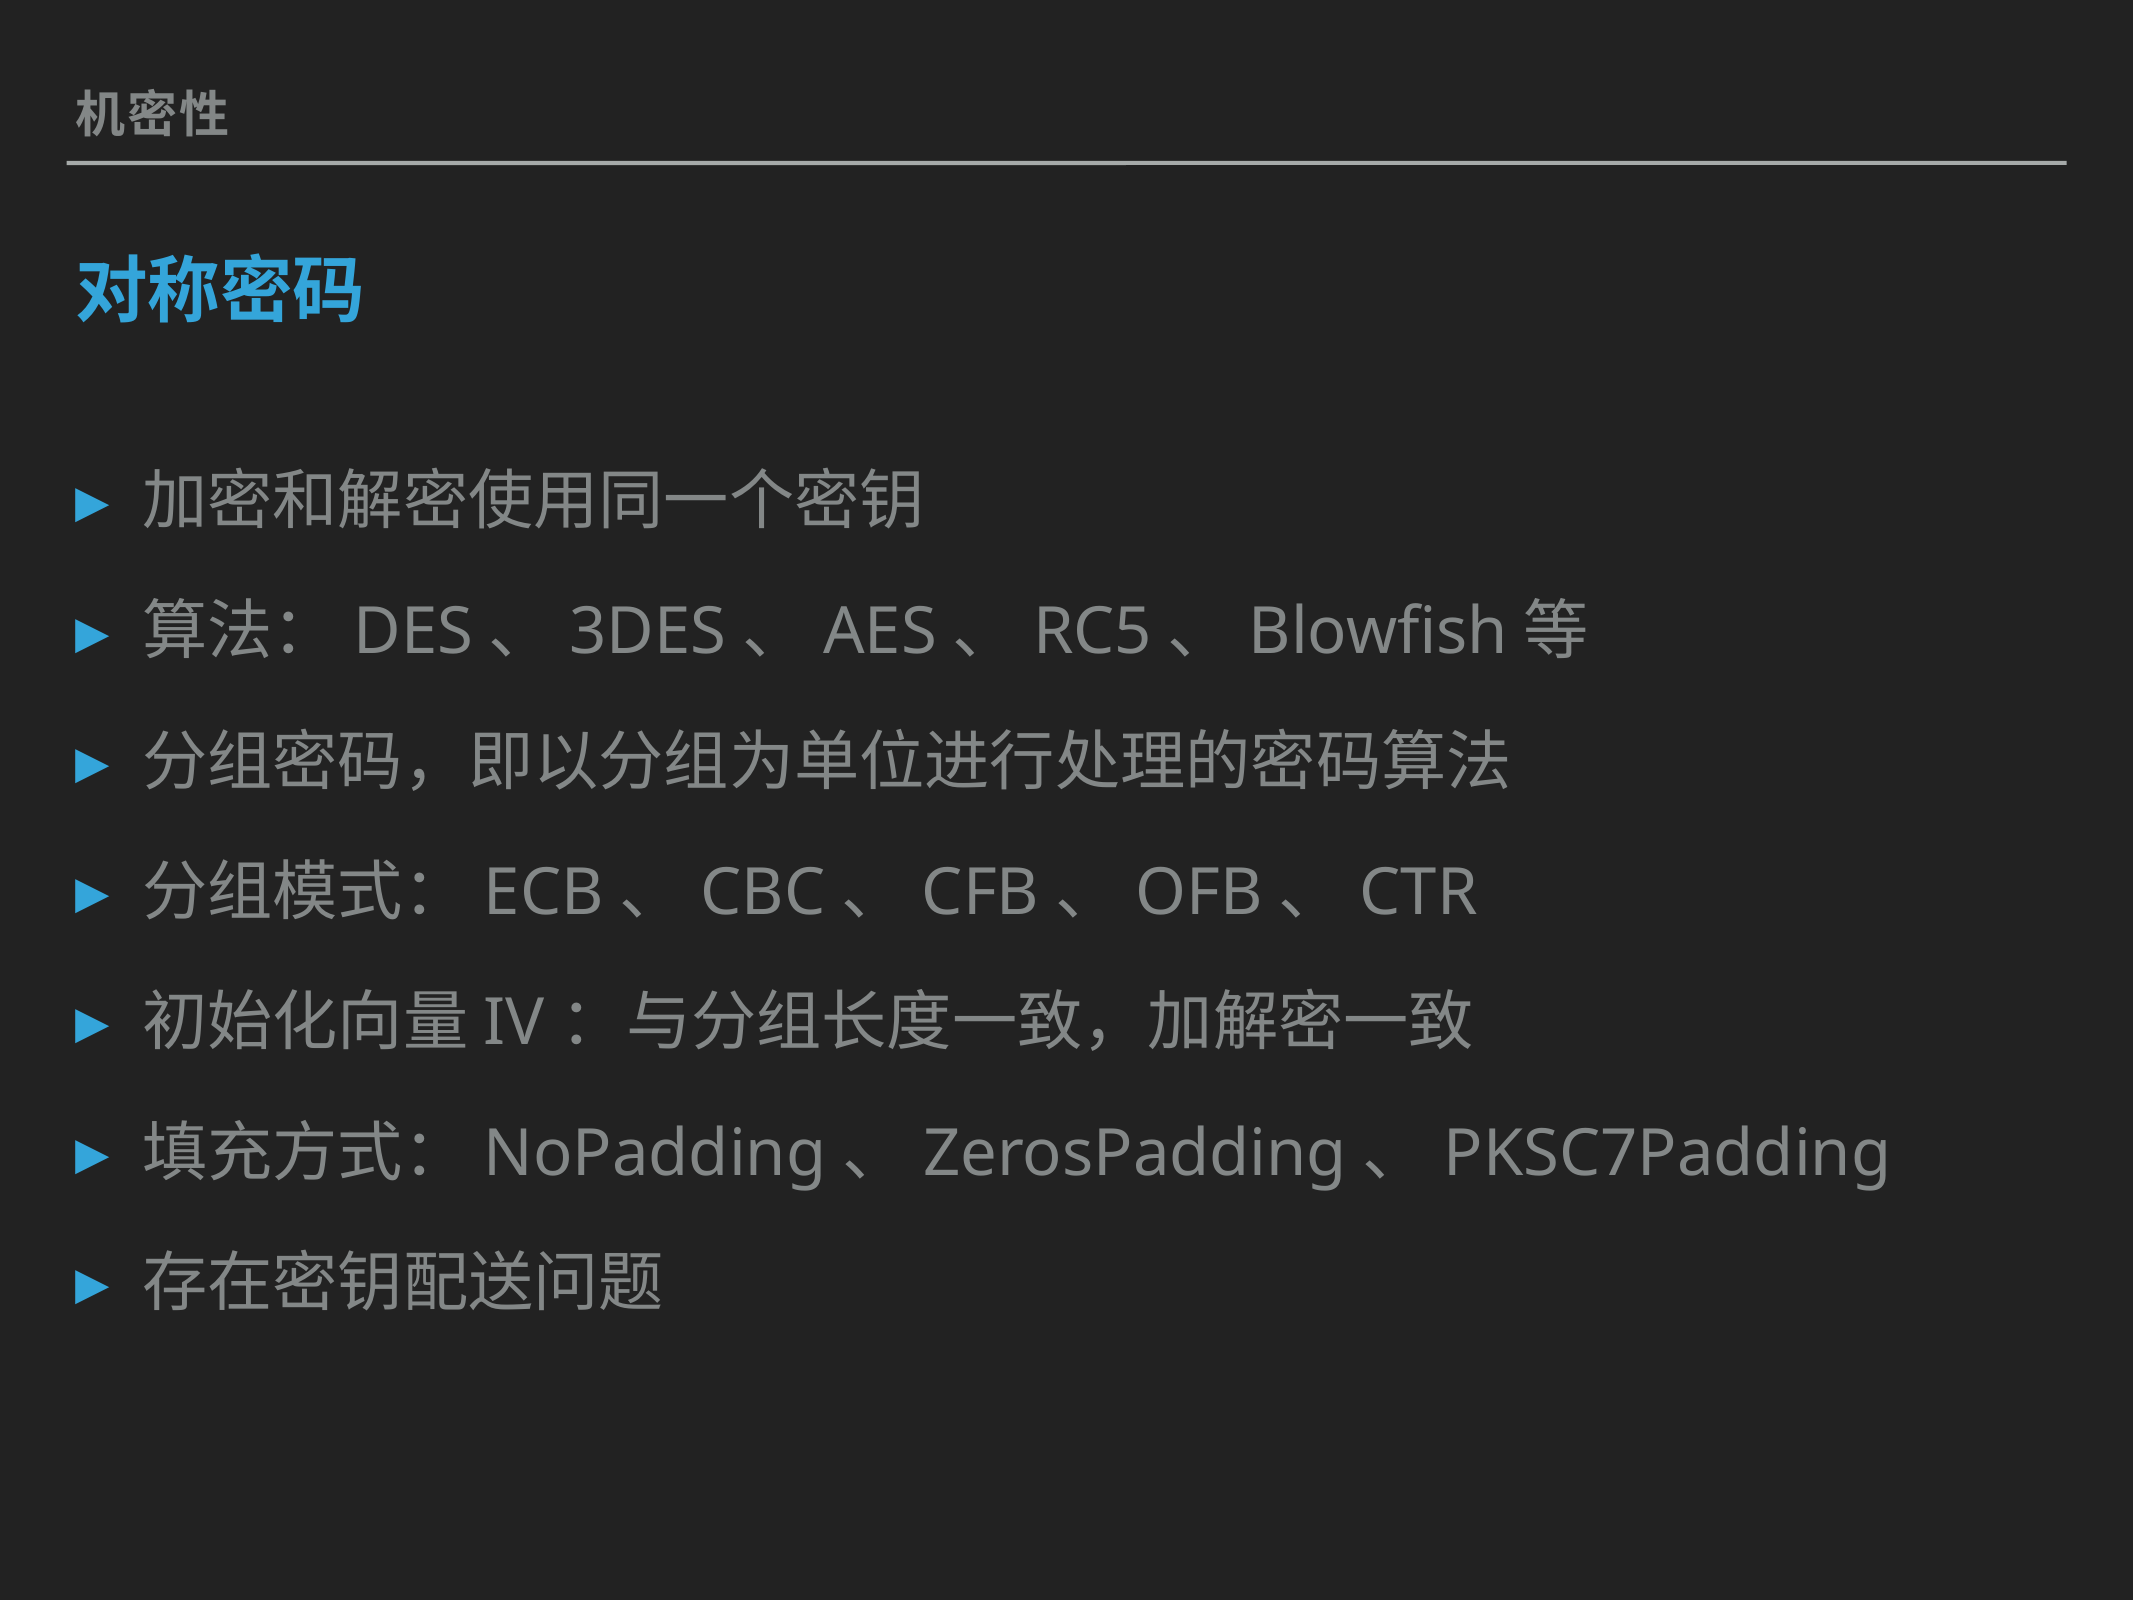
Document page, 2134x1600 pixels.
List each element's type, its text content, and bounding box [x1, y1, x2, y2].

list 机密性 [66, 64, 1901, 151]
list 加密和解密使用同一个密钥 算法：DES、3DES、AES、RC5、Blowfish等 分组密码，即以分组为单位进行处理的密码算法 分组模式：ECB、CBC、CFB、OFB、CTR 初始化向量IV：与分组长度一致，加解密一致 填充方式：NoPadding、ZerosPadding、PKSC7Padding 存在密钥配送问题 [66, 449, 2068, 1453]
title 对称密码 [66, 251, 2068, 372]
